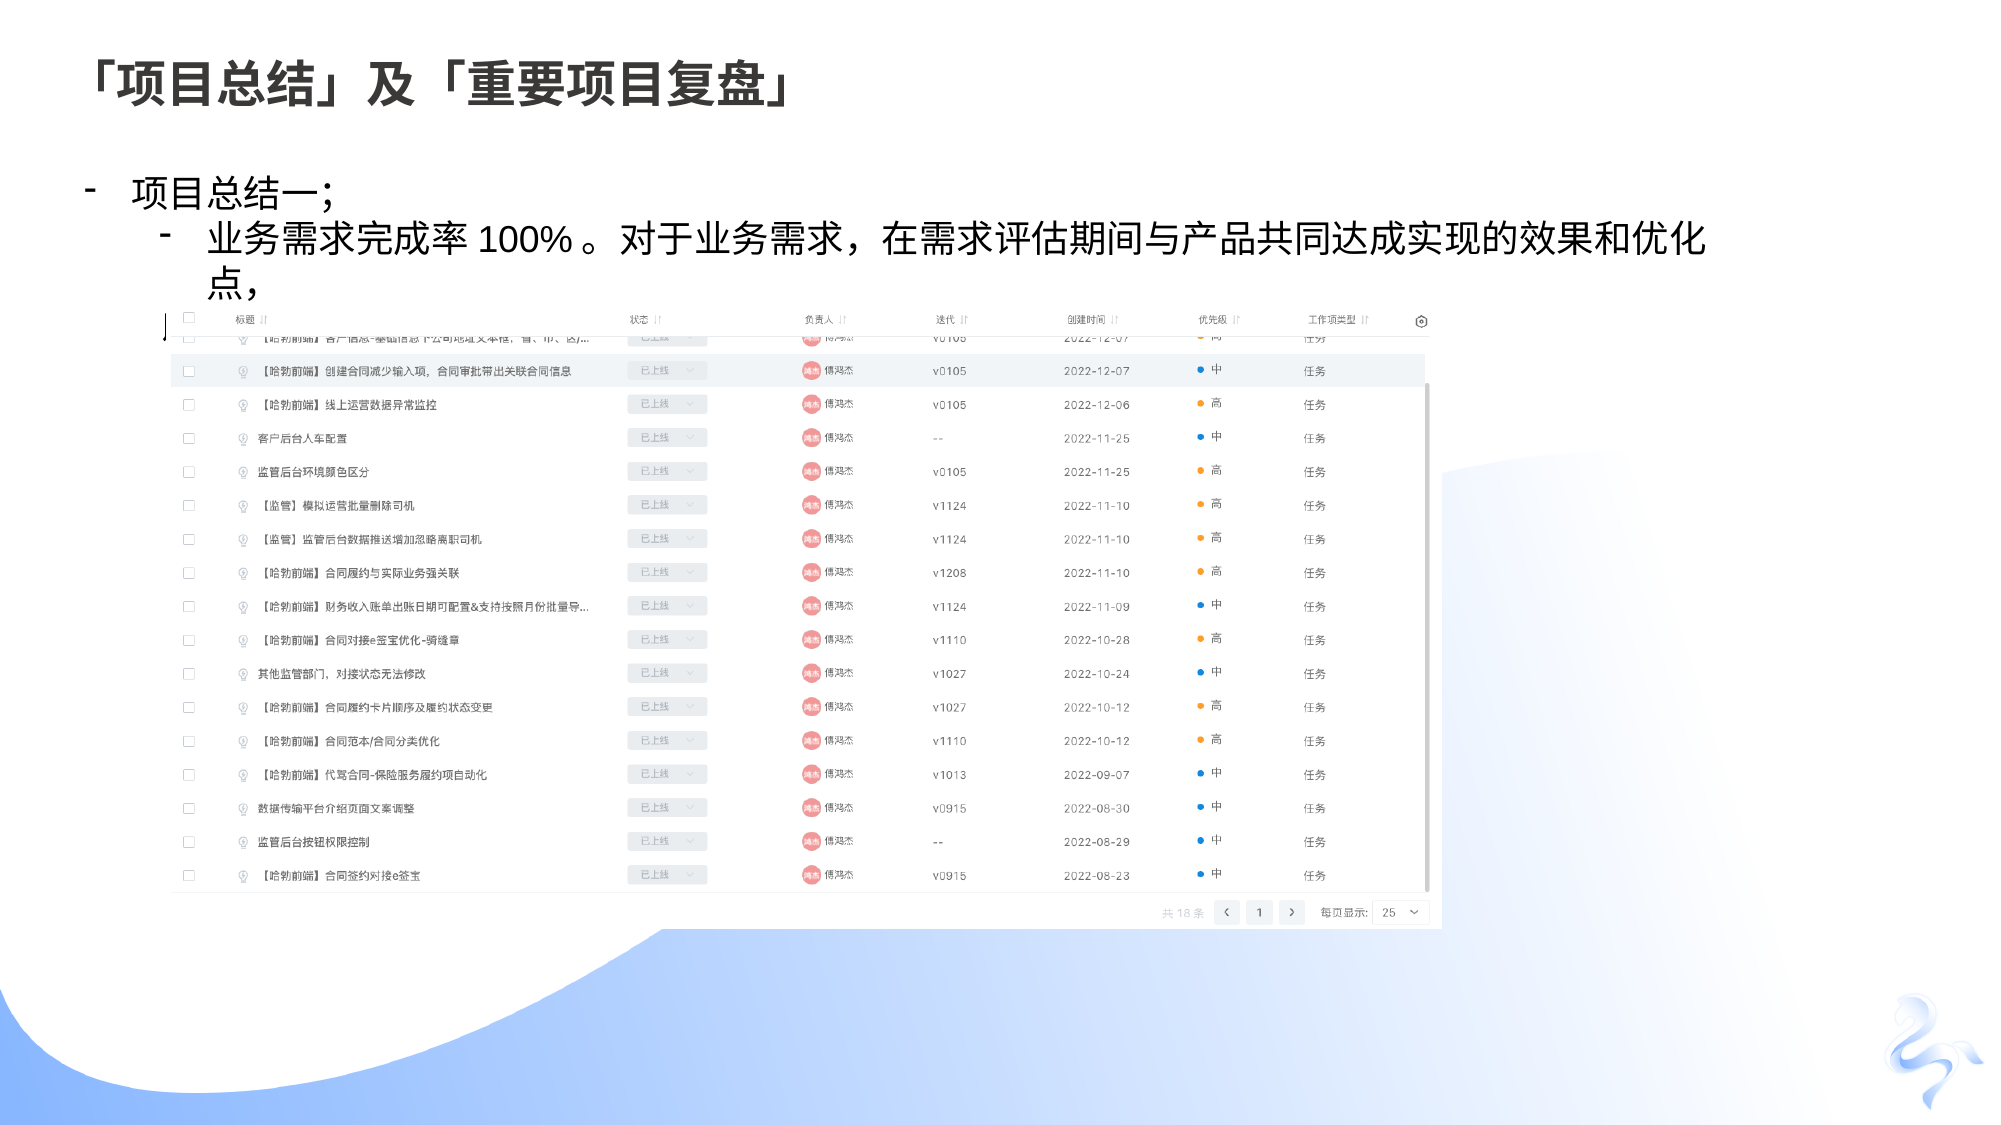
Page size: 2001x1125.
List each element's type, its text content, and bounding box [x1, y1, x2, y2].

text_box 「项目总结」及「重要项目复盘」 [51, 45, 850, 121]
picture [0, 0, 2001, 1125]
text_box 项目总结一； 业务需求完成率100%。对于业务需求，在需求评估期间与产品共同达成实现的效果和优化点， 以此结果为目标进行开发，避免结果出现偏差 [69, 163, 1724, 1033]
